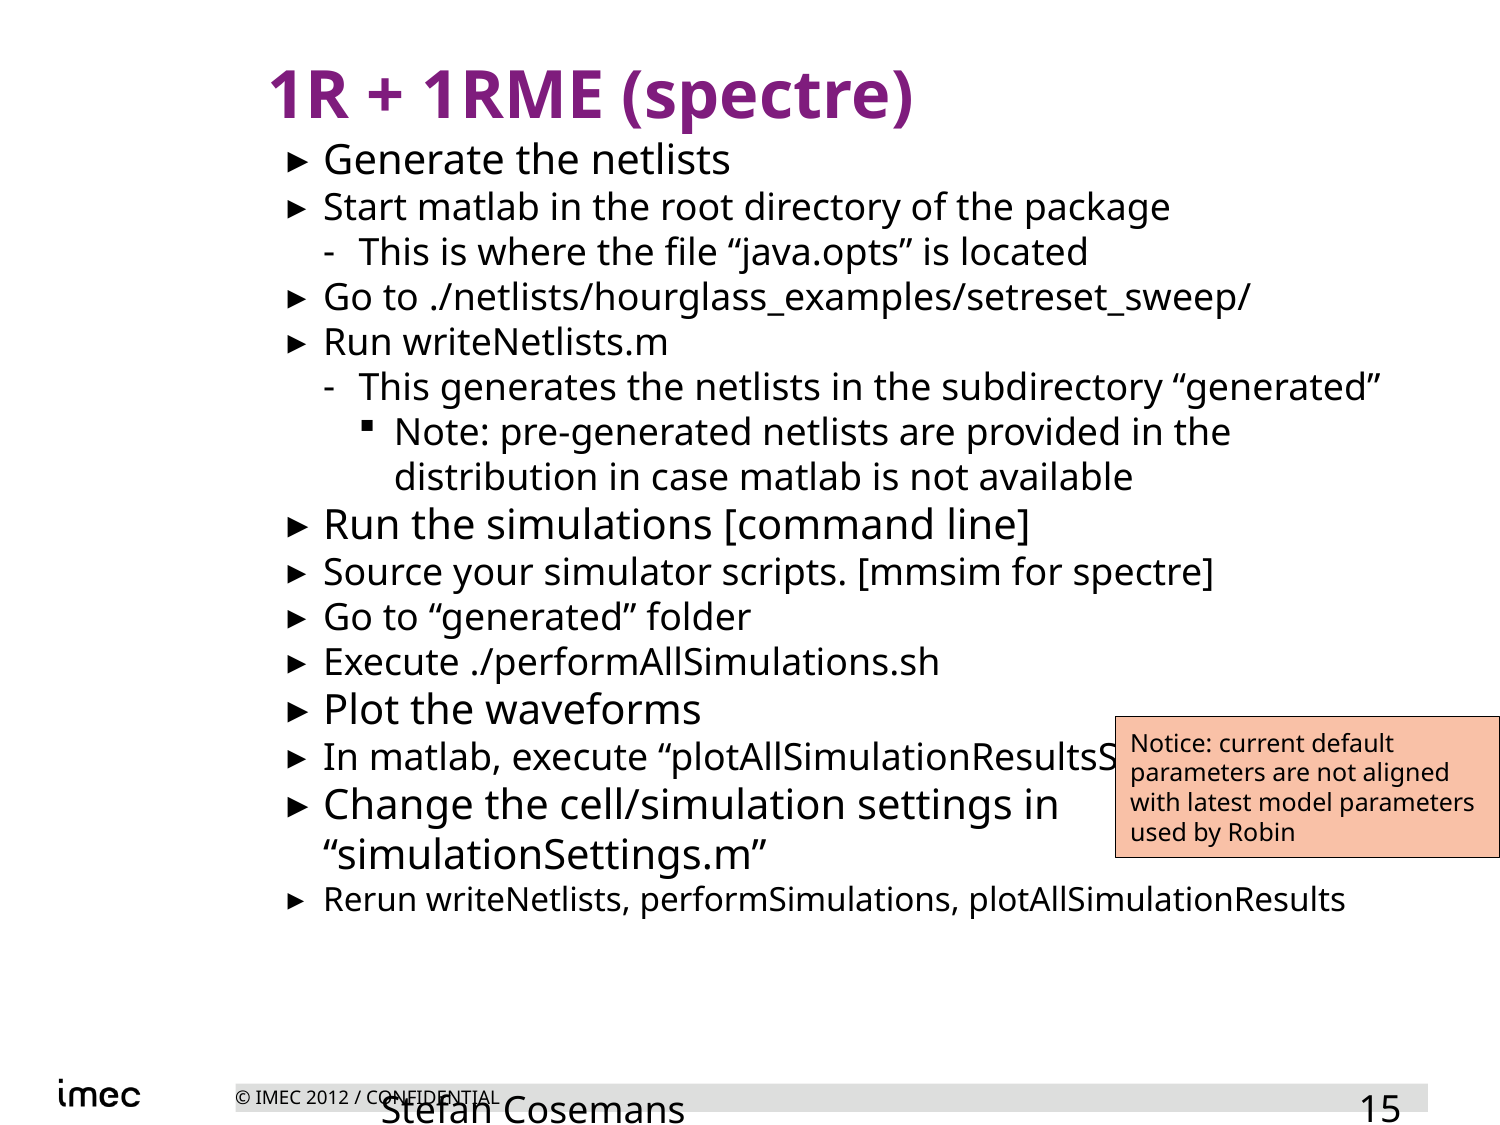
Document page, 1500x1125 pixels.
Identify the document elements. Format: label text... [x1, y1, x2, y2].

text_box 1R + 1RME (spectre) [237, 45, 1425, 205]
text_box <number> [1343, 1077, 1425, 1118]
text_box Stefan Cosemans [366, 1078, 1149, 1118]
picture [37, 1053, 223, 1107]
text_box Generate the netlists Start matlab in the root directory of the package This is where the file “java.opts” is located Go to ./netlists/hourglass_examples/setreset_sweep/ Run writeNetlists.m This generates the netlists in the subdirectory “generated” Note: pre-generated netlists are provided in the distribution in case matlab is not available Run the simulations [command line] Source your simulator scripts. [mmsim for spectre] Go to “generated” folder Execute ./performAllSimulations.sh Plot the waveforms In matlab, execute “plotAllSimulationResultsSpectre.m” Change the cell/simulation settings in “simulationSettings.m” Rerun writeNetlists, performSimulations, plotAllSimulationResults [237, 205, 1425, 1005]
text_box Notice: current default parameters are not aligned with latest model parameters used by Robin [1115, 716, 1500, 858]
